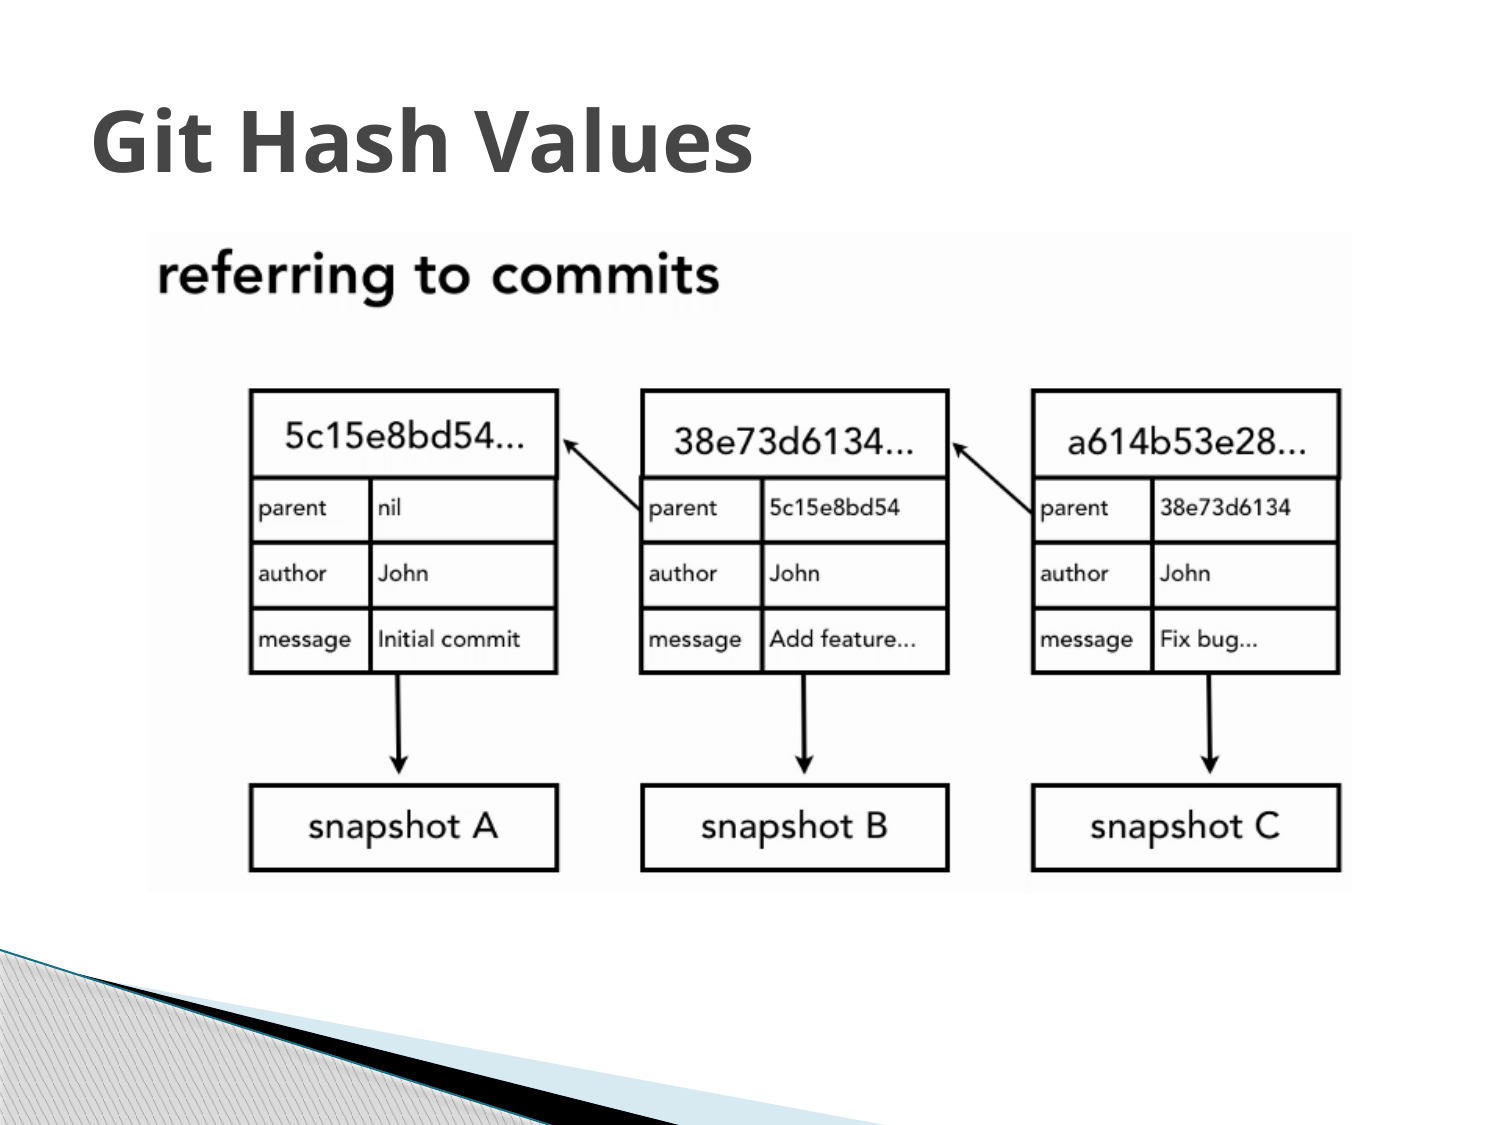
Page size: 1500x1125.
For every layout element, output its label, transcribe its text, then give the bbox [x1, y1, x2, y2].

picture [148, 232, 1352, 893]
title Git Hash Values [75, 45, 1425, 233]
